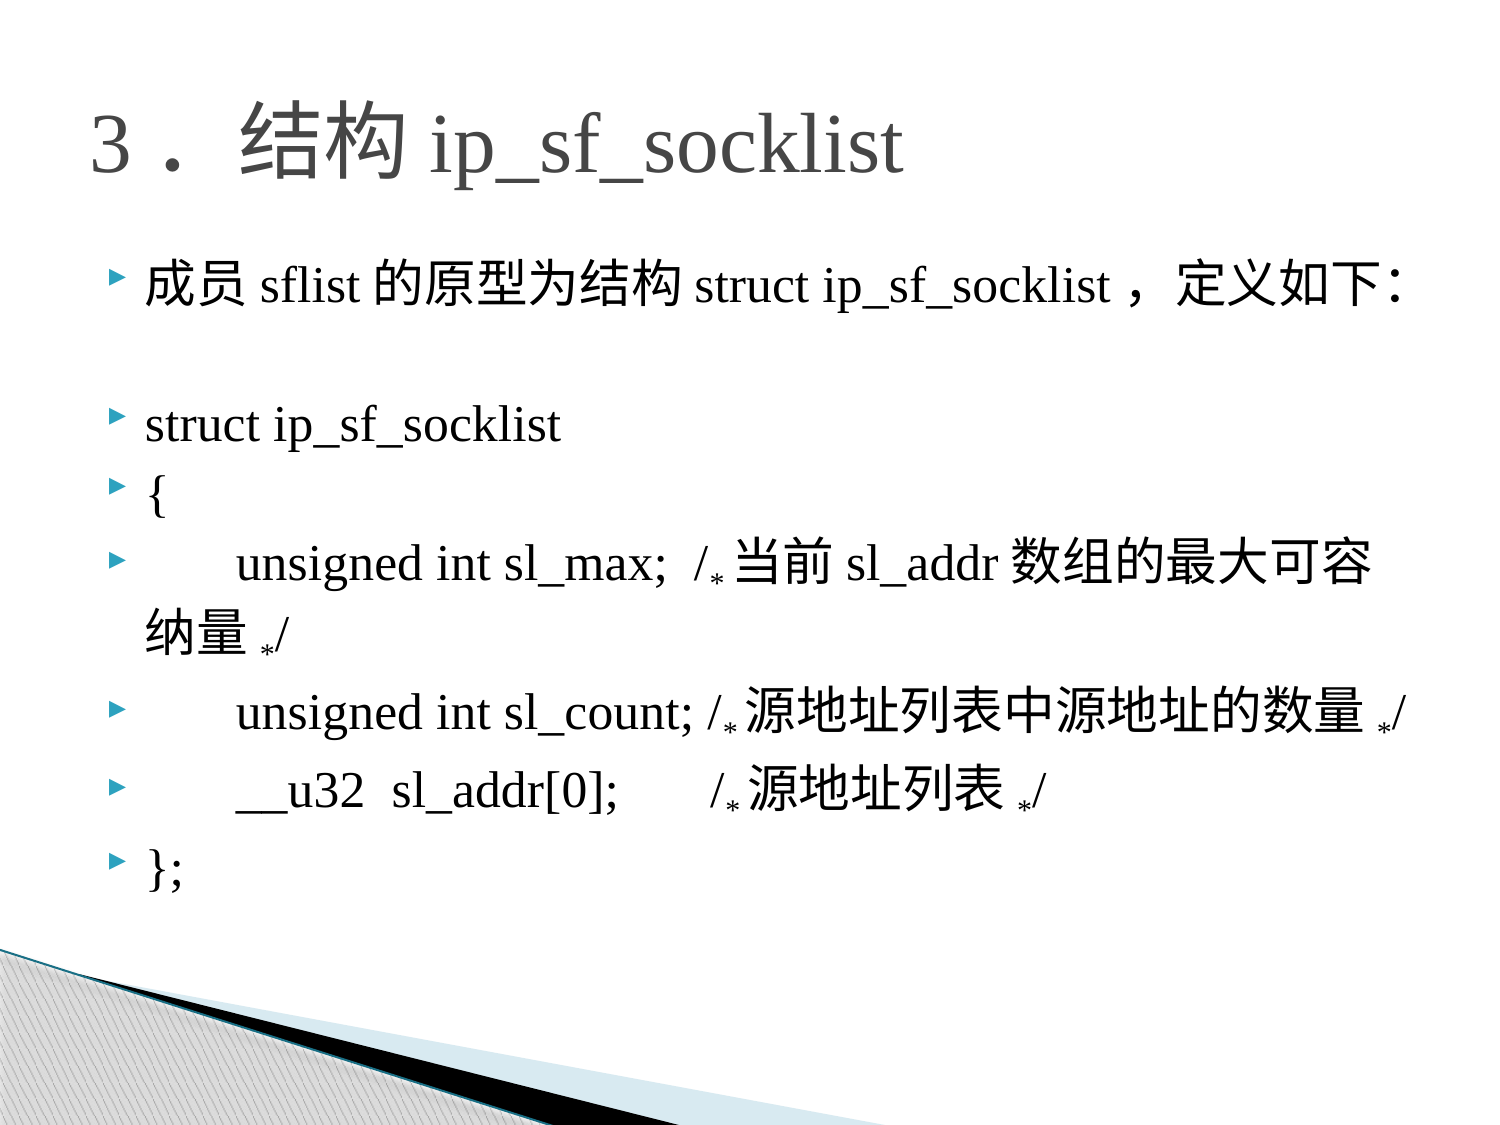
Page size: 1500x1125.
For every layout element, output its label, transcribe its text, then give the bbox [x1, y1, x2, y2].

title 3．结构ip_sf_socklist [75, 45, 1425, 233]
list 成员sflist的原型为结构struct ip_sf_socklist，定义如下： struct ip_sf_socklist { unsigned int sl_max; /*当前sl_addr数组的最大可容纳量*/ unsigned int sl_count; /*源地址列表中源地址的数量*/ __u32 sl_addr[0]; /*源地址列表*/ }; [75, 243, 1425, 986]
